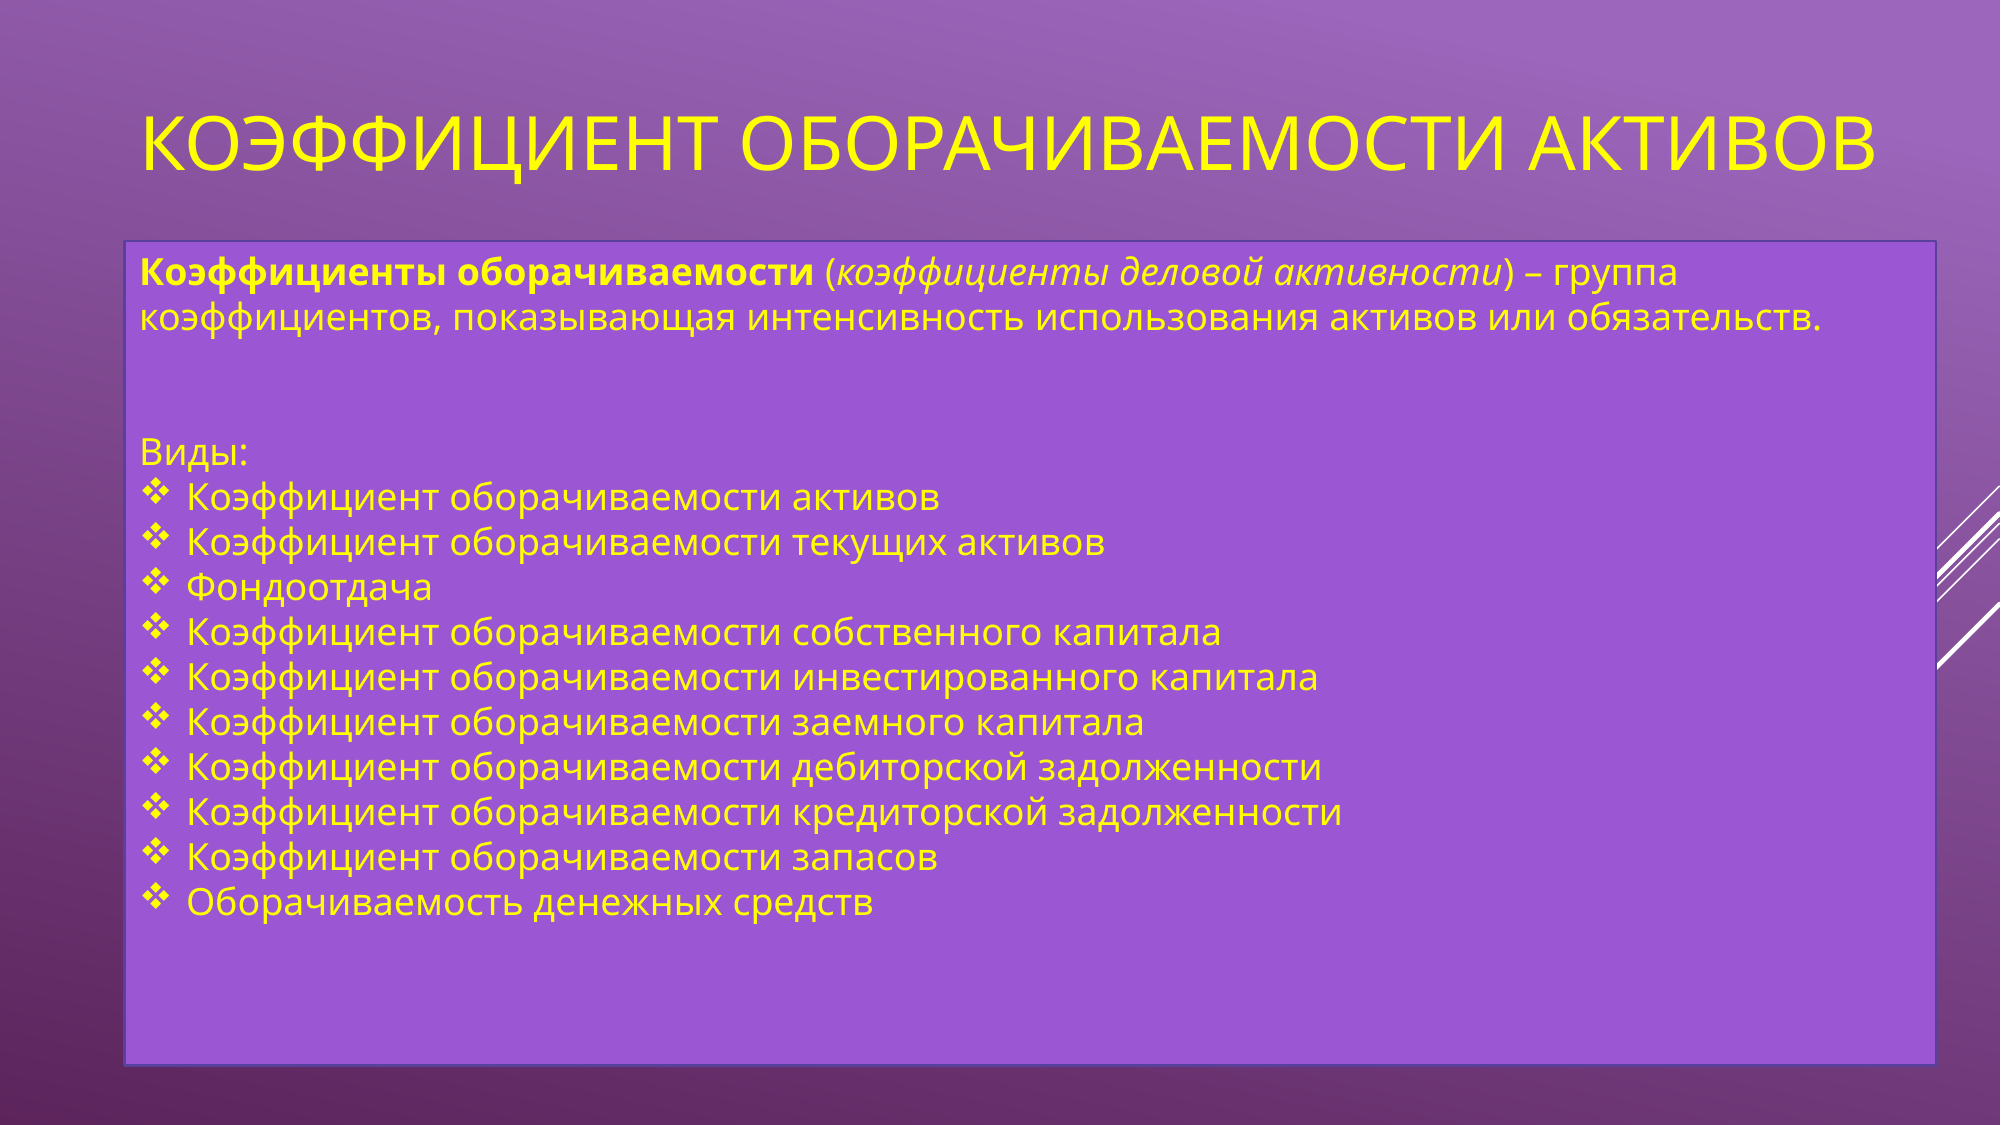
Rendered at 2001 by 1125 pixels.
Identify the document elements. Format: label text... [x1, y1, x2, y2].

title Коэффициент оборачиваемости активов [124, 16, 2000, 264]
text_box Коэффициенты оборачиваемости (коэффициенты деловой активности) – группа коэффициентов, показывающая интенсивность использования активов или обязательств. Виды: Коэффициент оборачиваемости активов Коэффициент оборачиваемости текущих активов Фондоотдача Коэффициент оборачиваемости собственного капитала Коэффициент оборачиваемости инвестированного капитала Коэффициент оборачиваемости заемного капитала Коэффициент оборачиваемости дебиторской задолженности Коэффициент оборачиваемости кредиторской задолженности Коэффициент оборачиваемости запасов Оборачиваемость денежных средств [123, 240, 1937, 1067]
